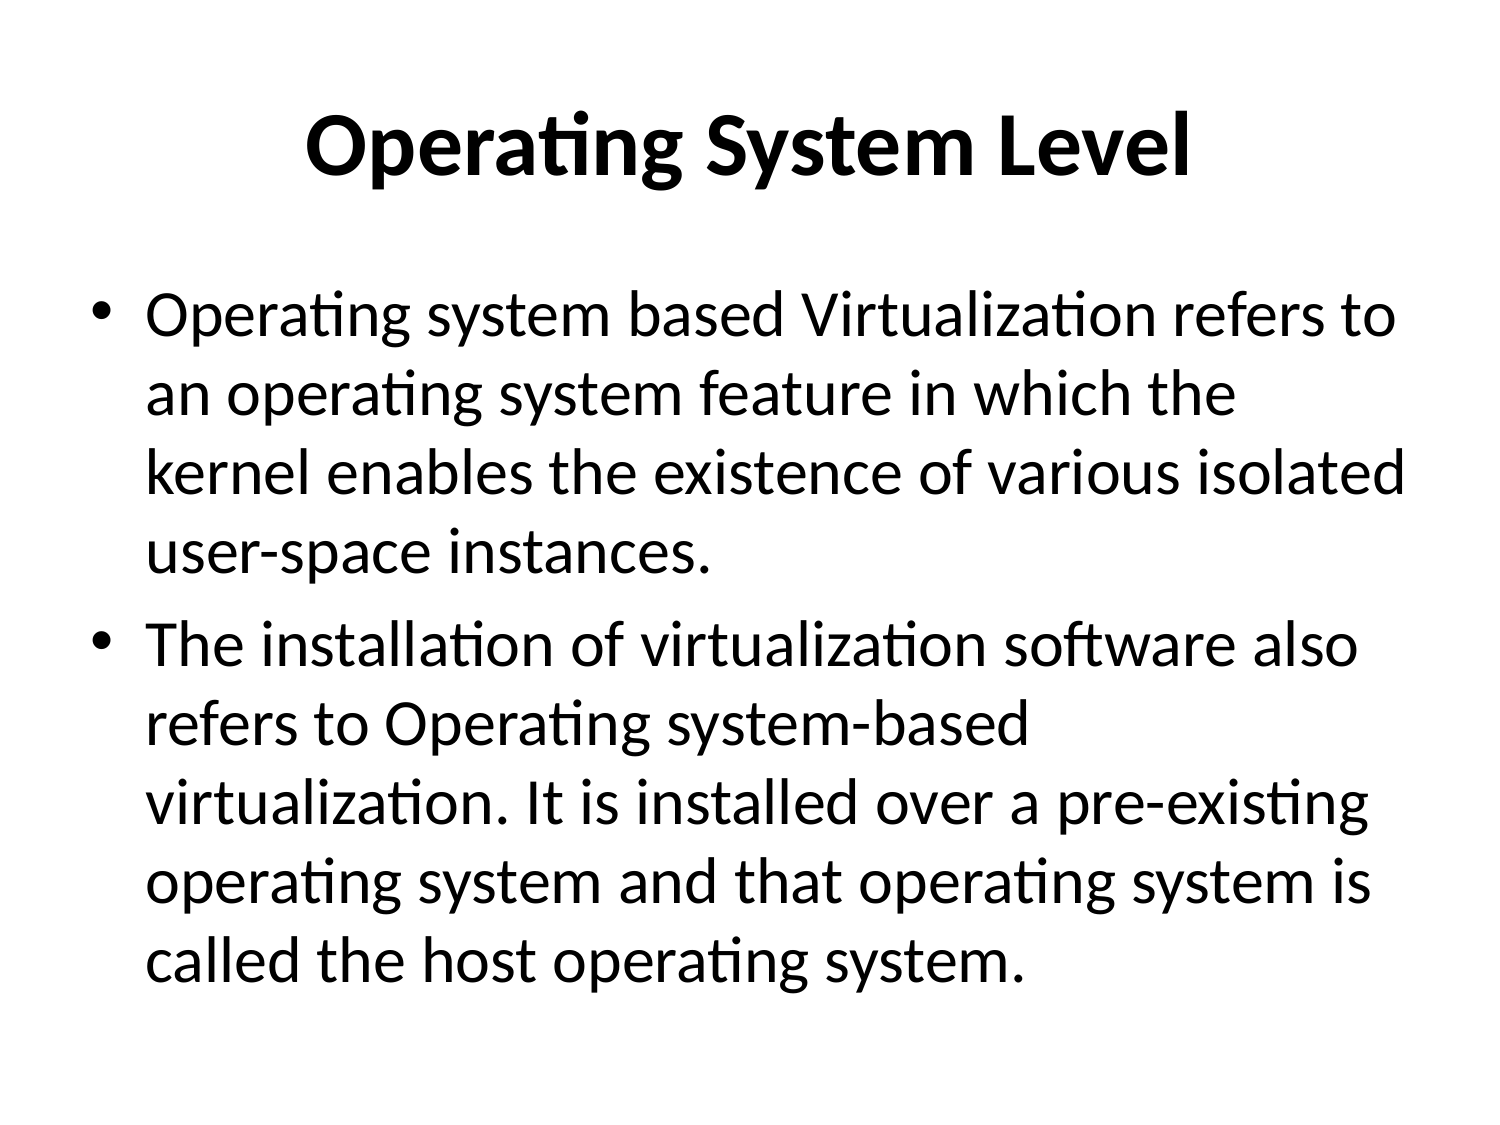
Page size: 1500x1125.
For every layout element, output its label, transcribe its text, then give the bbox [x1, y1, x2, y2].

list Operating system based Virtualization refers to an operating system feature in which the kernel enables the existence of various isolated user-space instances. The installation of virtualization software also refers to Operating system-based virtualization. It is installed over a pre-existing operating system and that operating system is called the host operating system. [75, 262, 1425, 1005]
title Operating System Level [75, 45, 1425, 233]
